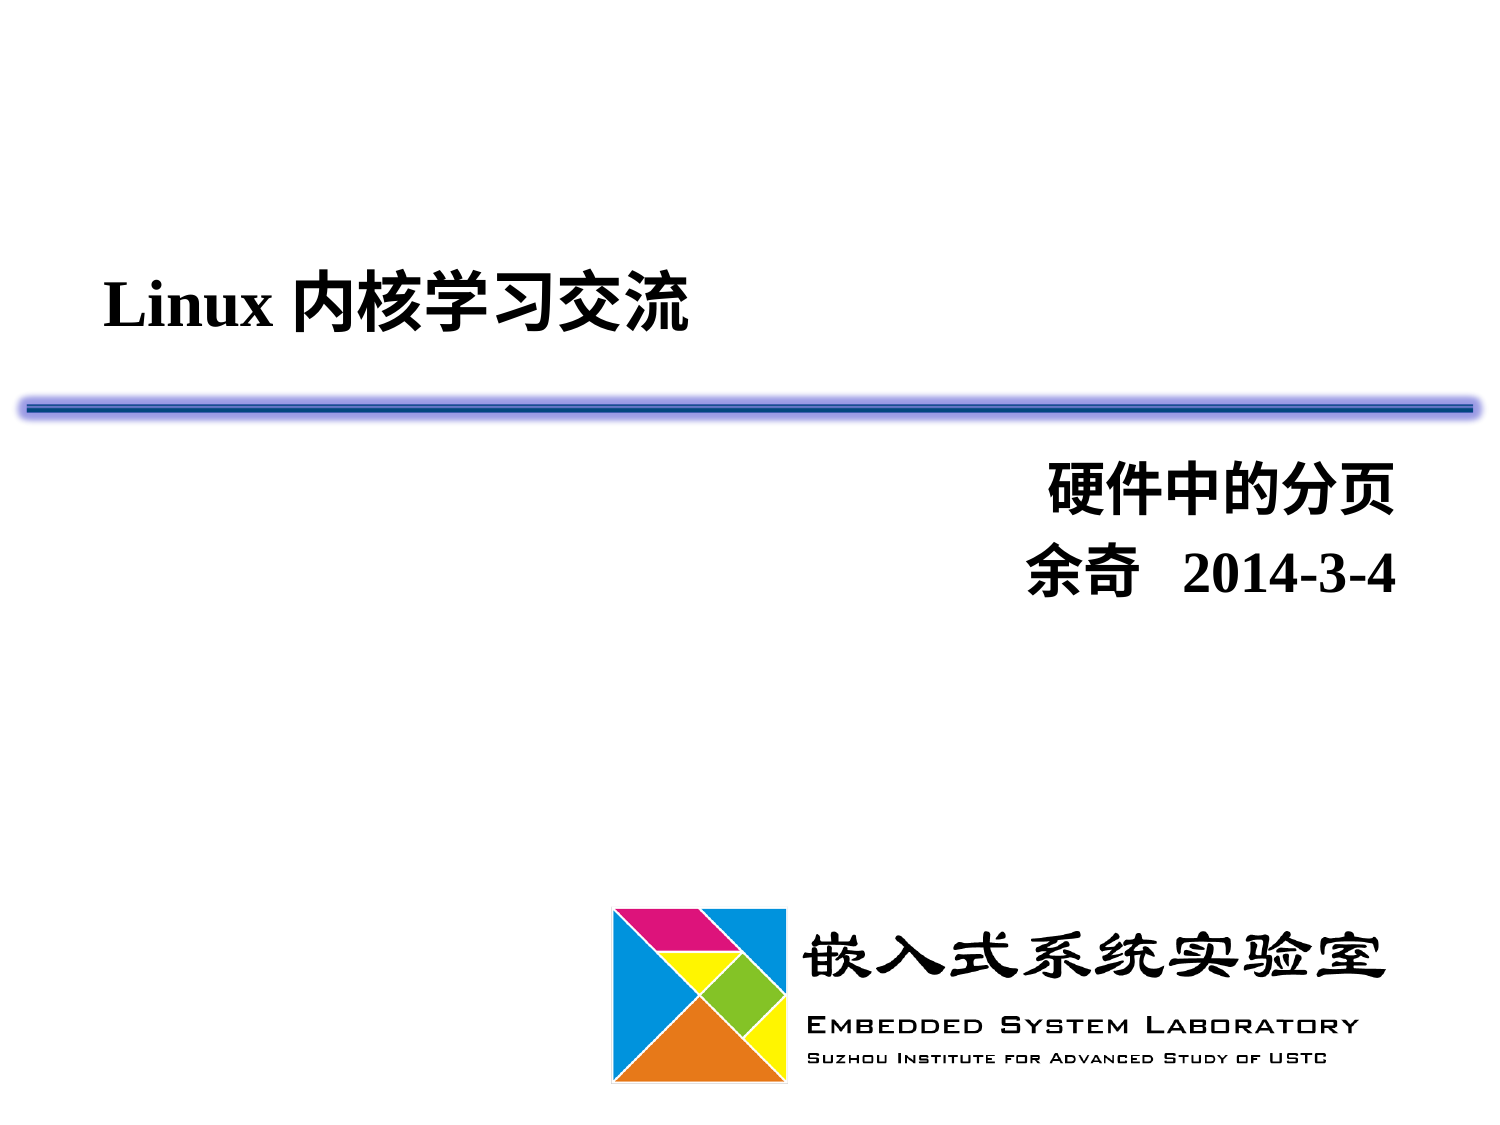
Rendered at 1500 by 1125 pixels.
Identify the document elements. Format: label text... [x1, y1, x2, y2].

picture [5, 385, 1495, 432]
title Linux内核学习交流 [88, 231, 1412, 379]
picture [608, 905, 1388, 1084]
subtitle 硬件中的分页 余奇 2014-3-4 [324, 444, 1412, 732]
